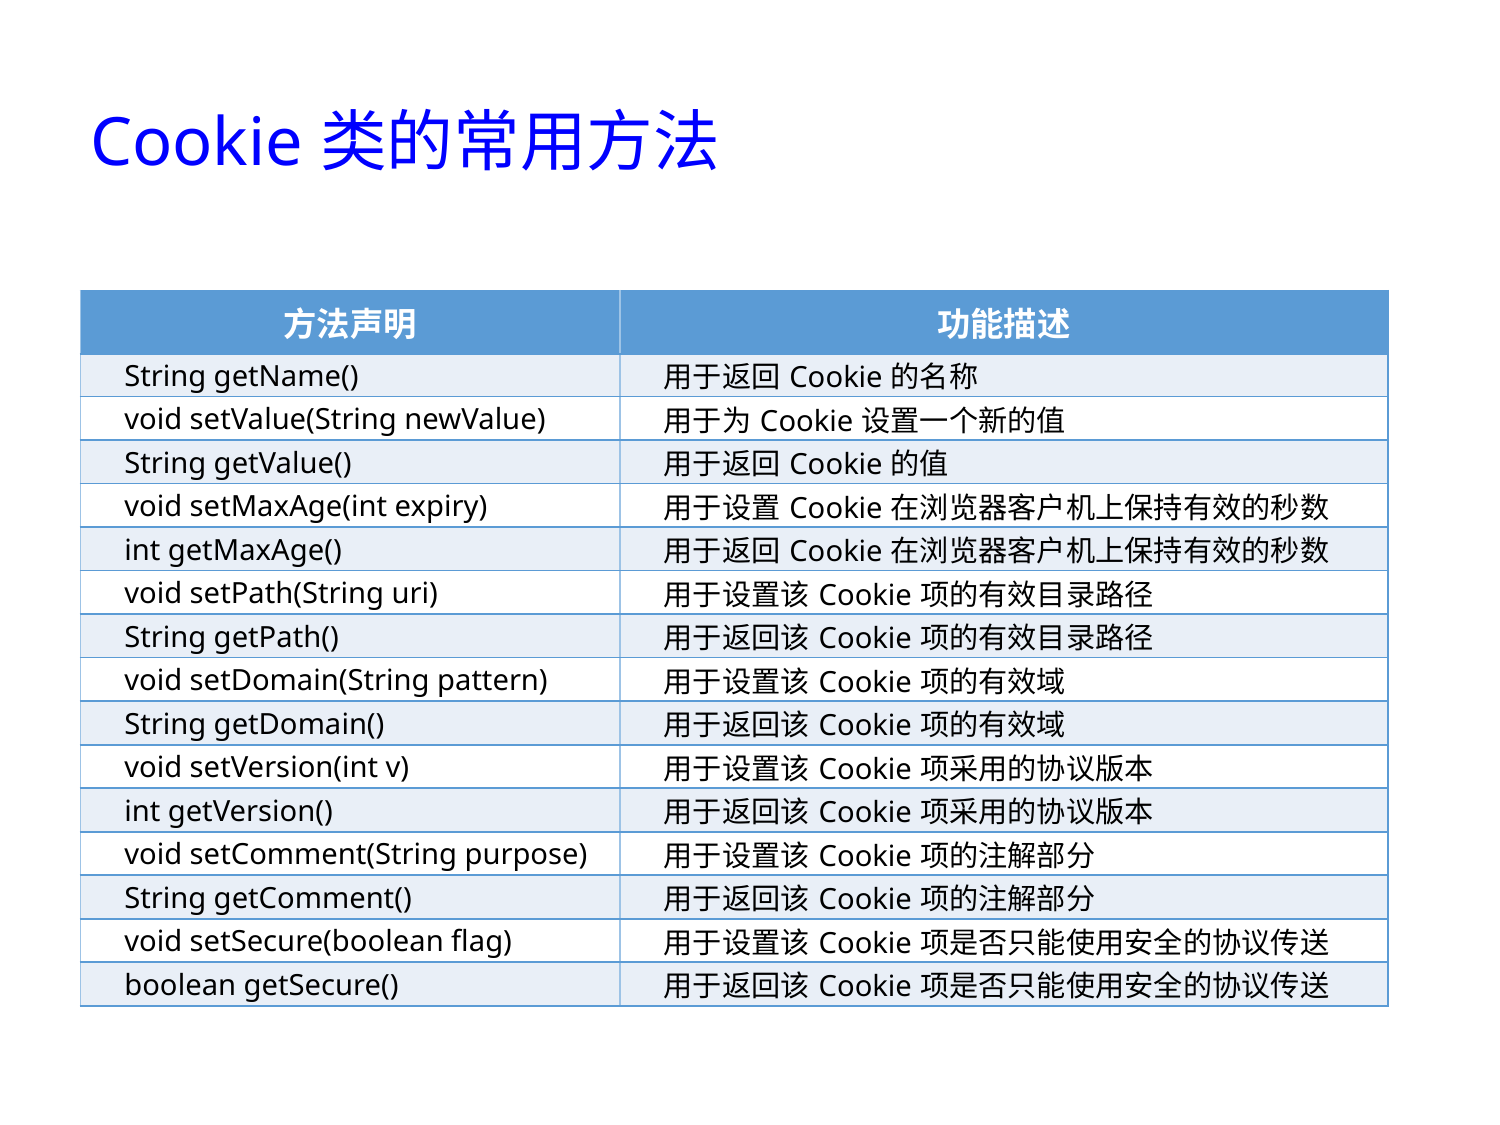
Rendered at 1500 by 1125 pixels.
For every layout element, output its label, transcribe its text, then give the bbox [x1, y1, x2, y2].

table_header 方法声明 [81, 292, 619, 353]
table_cell 用于返回Cookie在浏览器客户机上保持有效的秒数 [621, 528, 1387, 570]
table_cell 用于设置该Cookie项的有效域 [621, 658, 1387, 700]
table_cell 用于返回Cookie的名称 [621, 355, 1387, 396]
table_cell String getName() [81, 355, 619, 396]
table_cell 用于为Cookie设置一个新的值 [621, 397, 1387, 439]
table_cell void setValue(String newValue) [81, 397, 619, 439]
table_cell void setDomain(String pattern) [81, 658, 619, 700]
table_cell 用于设置该Cookie项是否只能使用安全的协议传送 [621, 920, 1387, 961]
title Cookie类的常用方法 [75, 45, 1425, 233]
table_cell void setSecure(boolean flag) [81, 920, 619, 961]
table_cell 用于返回该Cookie项采用的协议版本 [621, 789, 1387, 831]
table_cell 用于返回该Cookie项的有效域 [621, 702, 1387, 744]
table_cell void setPath(String uri) [81, 571, 619, 613]
table_cell 用于设置Cookie在浏览器客户机上保持有效的秒数 [621, 484, 1387, 526]
table_cell boolean getSecure() [81, 963, 619, 1005]
table_cell 用于设置该Cookie项采用的协议版本 [621, 746, 1387, 787]
table_cell String getValue() [81, 441, 619, 483]
table_cell 用于返回Cookie的值 [621, 441, 1387, 483]
table_cell void setComment(String purpose) [81, 833, 619, 874]
table_cell 用于设置该Cookie项的有效目录路径 [621, 571, 1387, 613]
table_cell void setMaxAge(int expiry) [81, 484, 619, 526]
table_header 功能描述 [621, 292, 1387, 353]
table_cell String getPath() [81, 615, 619, 657]
table_cell void setVersion(int v) [81, 746, 619, 787]
table_cell 用于返回该Cookie项是否只能使用安全的协议传送 [621, 963, 1387, 1005]
table_cell 用于设置该Cookie项的注解部分 [621, 833, 1387, 874]
table_cell int getMaxAge() [81, 528, 619, 570]
table_cell String getDomain() [81, 702, 619, 744]
table_cell 用于返回该Cookie项的注解部分 [621, 876, 1387, 918]
table_cell String getComment() [81, 876, 619, 918]
table_cell 用于返回该Cookie项的有效目录路径 [621, 615, 1387, 657]
table_cell int getVersion() [81, 789, 619, 831]
